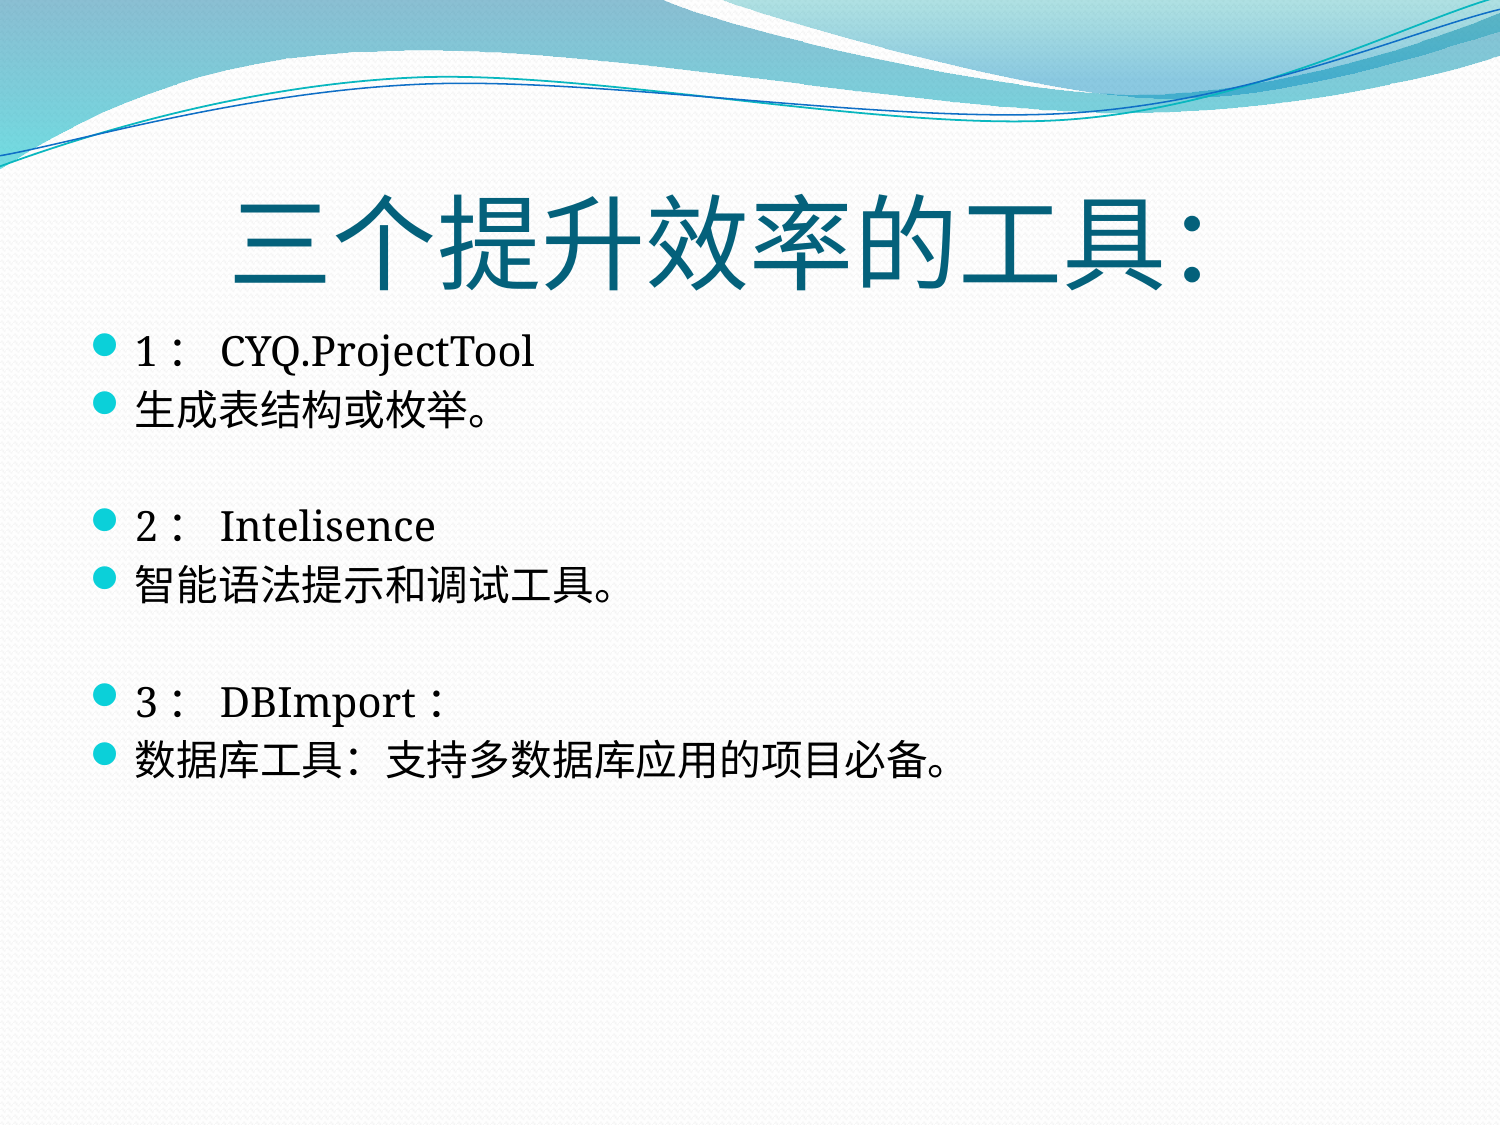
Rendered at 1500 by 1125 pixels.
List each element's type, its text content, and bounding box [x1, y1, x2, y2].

list 1：CYQ.ProjectTool 生成表结构或枚举。 2：Intelisence 智能语法提示和调试工具。 3：DBImport： 数据库工具：支持多数据库应用的项目必备。 [75, 317, 1425, 1038]
title 三个提升效率的工具： [75, 115, 1425, 303]
